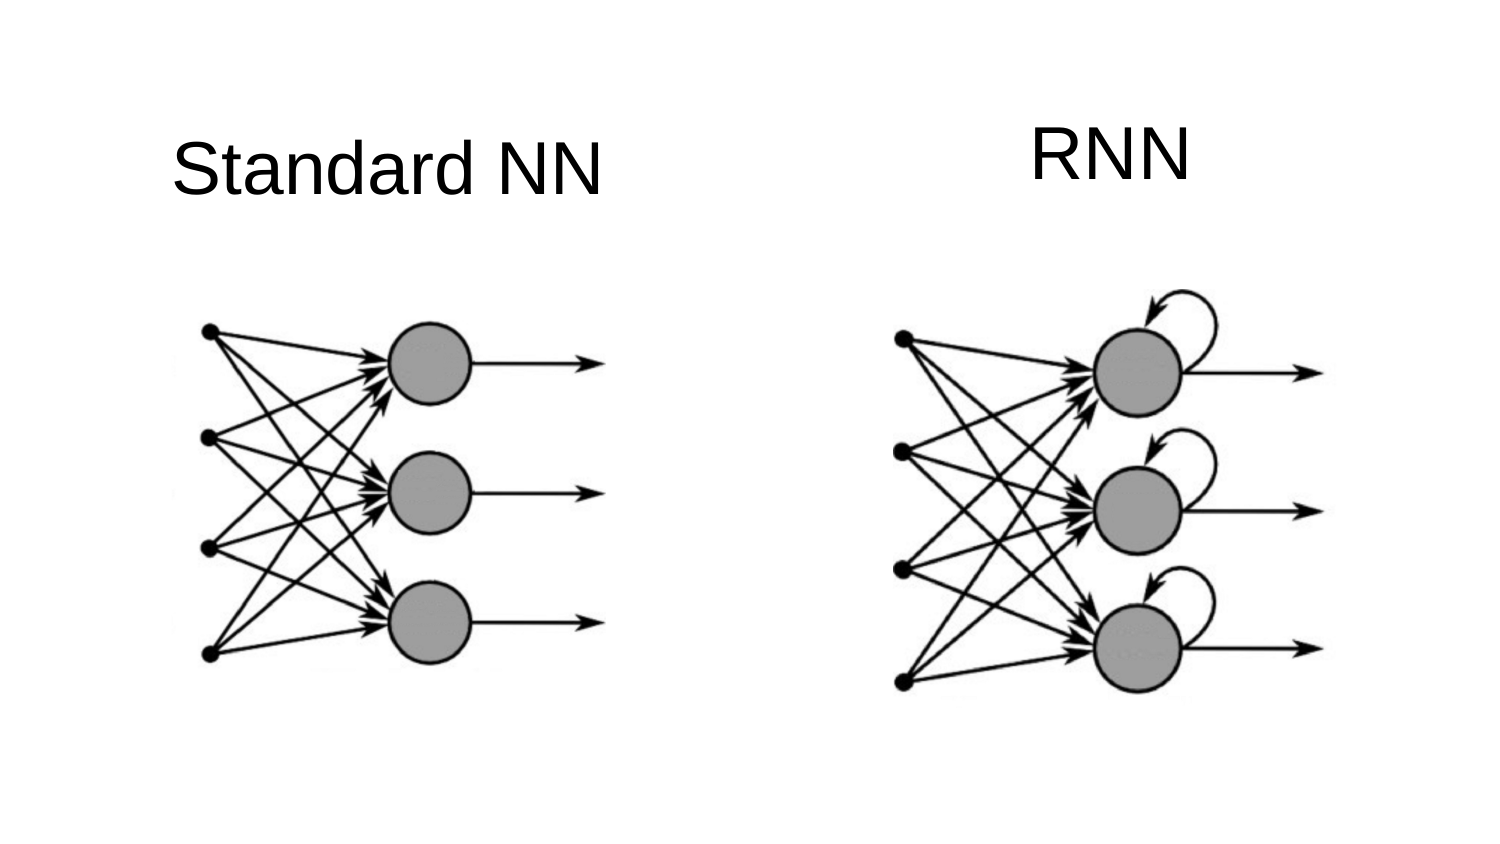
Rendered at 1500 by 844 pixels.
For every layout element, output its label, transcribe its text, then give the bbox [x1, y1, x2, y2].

title Standard NN [27, 99, 751, 238]
title RNN [750, 84, 1473, 223]
picture [171, 223, 705, 688]
picture [797, 222, 1341, 711]
